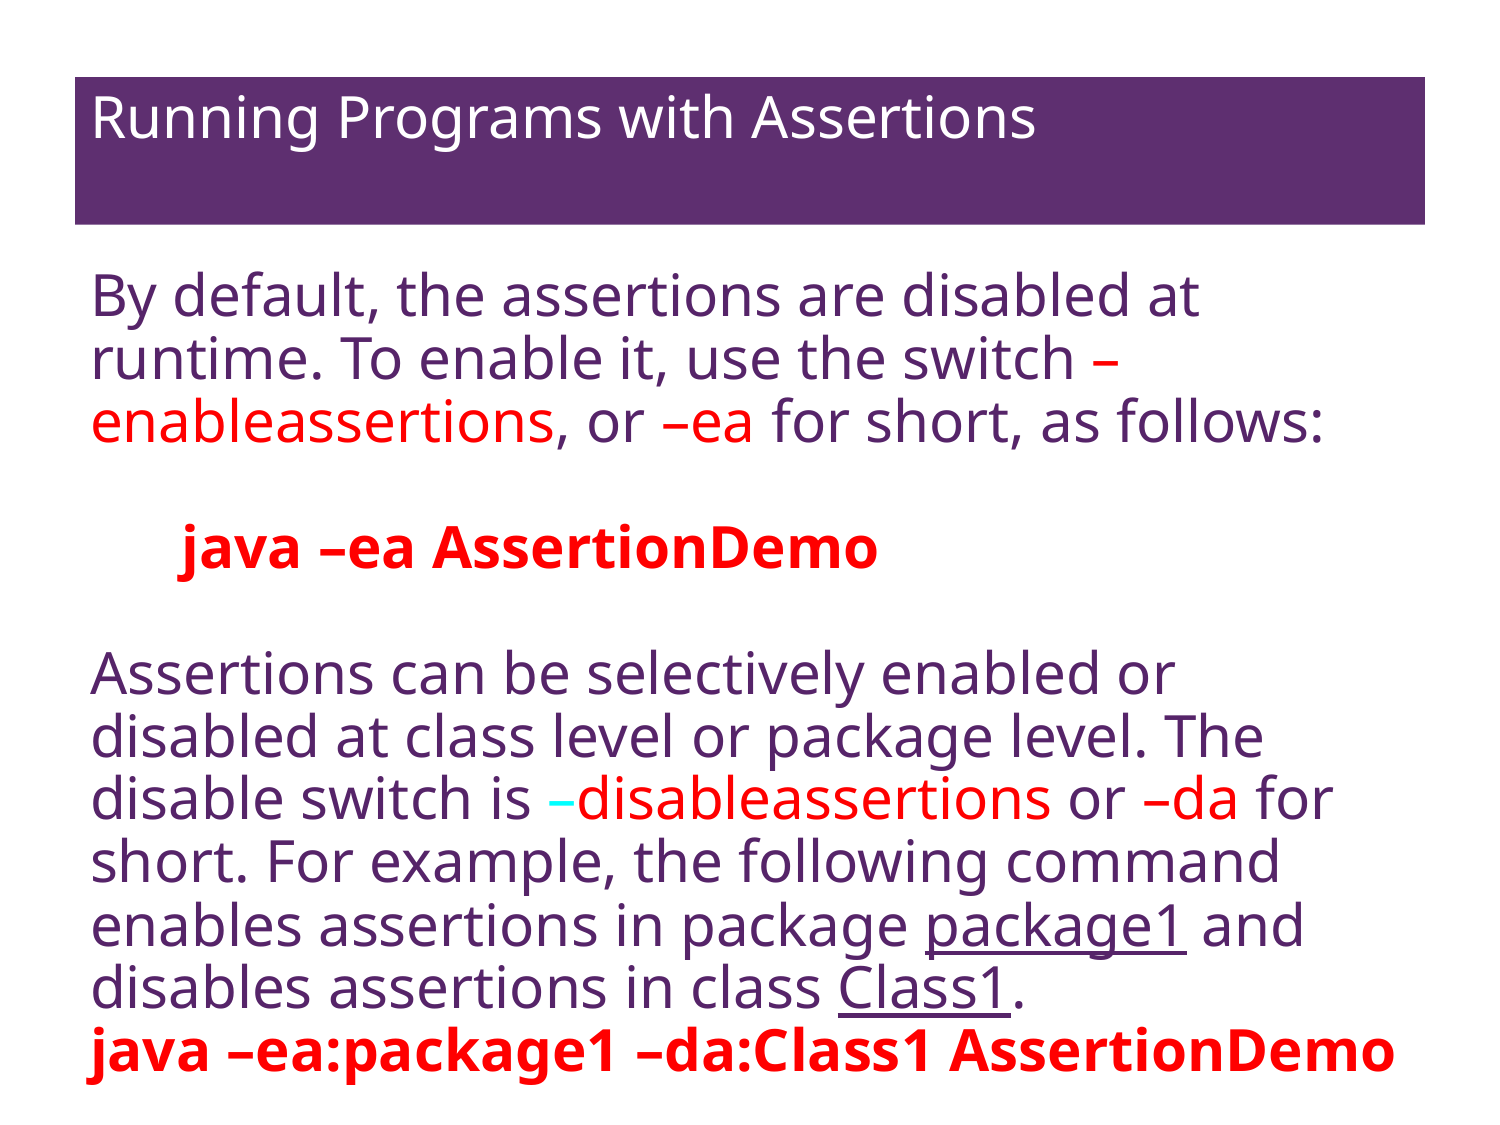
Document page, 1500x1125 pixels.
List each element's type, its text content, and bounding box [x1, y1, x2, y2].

list By default, the assertions are disabled at runtime. To enable it, use the switch –enableassertions, or –ea for short, as follows: java –ea AssertionDemo Assertions can be selectively enabled or disabled at class level or package level. The disable switch is –disableassertions or –da for short. For example, the following command enables assertions in package package1 and disables assertions in class Class1. java –ea:package1 –da:Class1 AssertionDemo [74, 258, 1426, 1087]
title Running Programs with Assertions [74, 76, 1426, 225]
